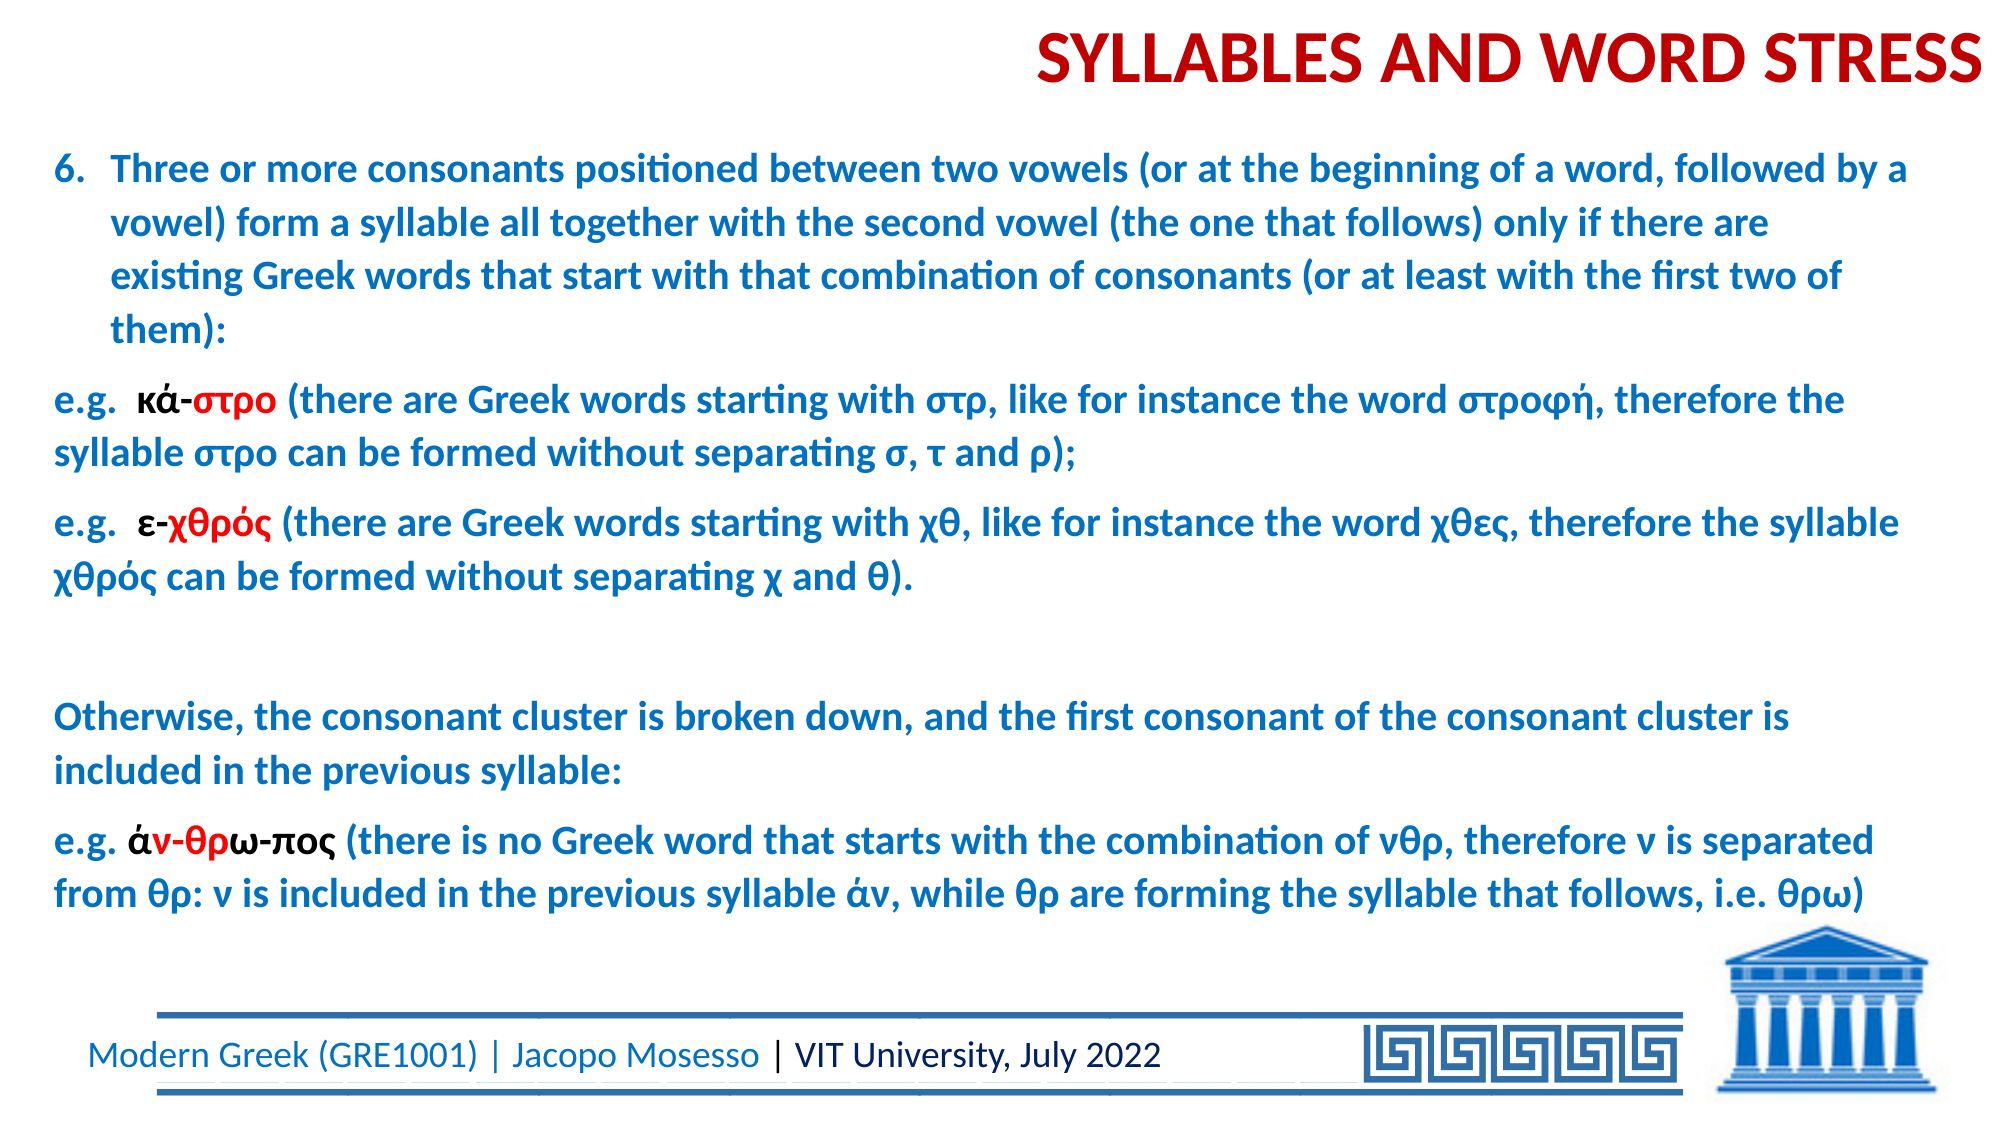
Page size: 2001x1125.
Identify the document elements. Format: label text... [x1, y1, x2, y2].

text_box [156, 1010, 1684, 1096]
text_box SYLLABLES AND WORD STRESS [500, 0, 2000, 105]
text_box Three or more consonants positioned between two vowels (or at the beginning of a word, followed by a vowel) form a syllable all together with the second vowel (the one that follows) only if there are existing Greek words that start with that combination of consonants (or at least with the first two of them): e.g. κά-στρο (there are Greek words starting with στρ, like for instance the word στροφή, therefore the syllable στρο can be formed without separating σ, τ and ρ); e.g. ε-χθρός (there are Greek words starting with χθ, like for instance the word χθες, therefore the syllable χθρός can be formed without separating χ and θ). Otherwise, the consonant cluster is broken down, and the first consonant of the consonant cluster is included in the previous syllable: e.g. άν-θρω-πος (there is no Greek word that starts with the combination of νθρ, therefore ν is separated from θρ: ν is included in the previous syllable άν, while θρ are forming the syllable that follows, i.e. θρω) [39, 130, 1961, 989]
text_box Modern Greek (GRE1001) | Jacopo Mosesso | VIT University, July 2022 [72, 1022, 156, 1083]
picture [1686, 862, 1969, 1125]
